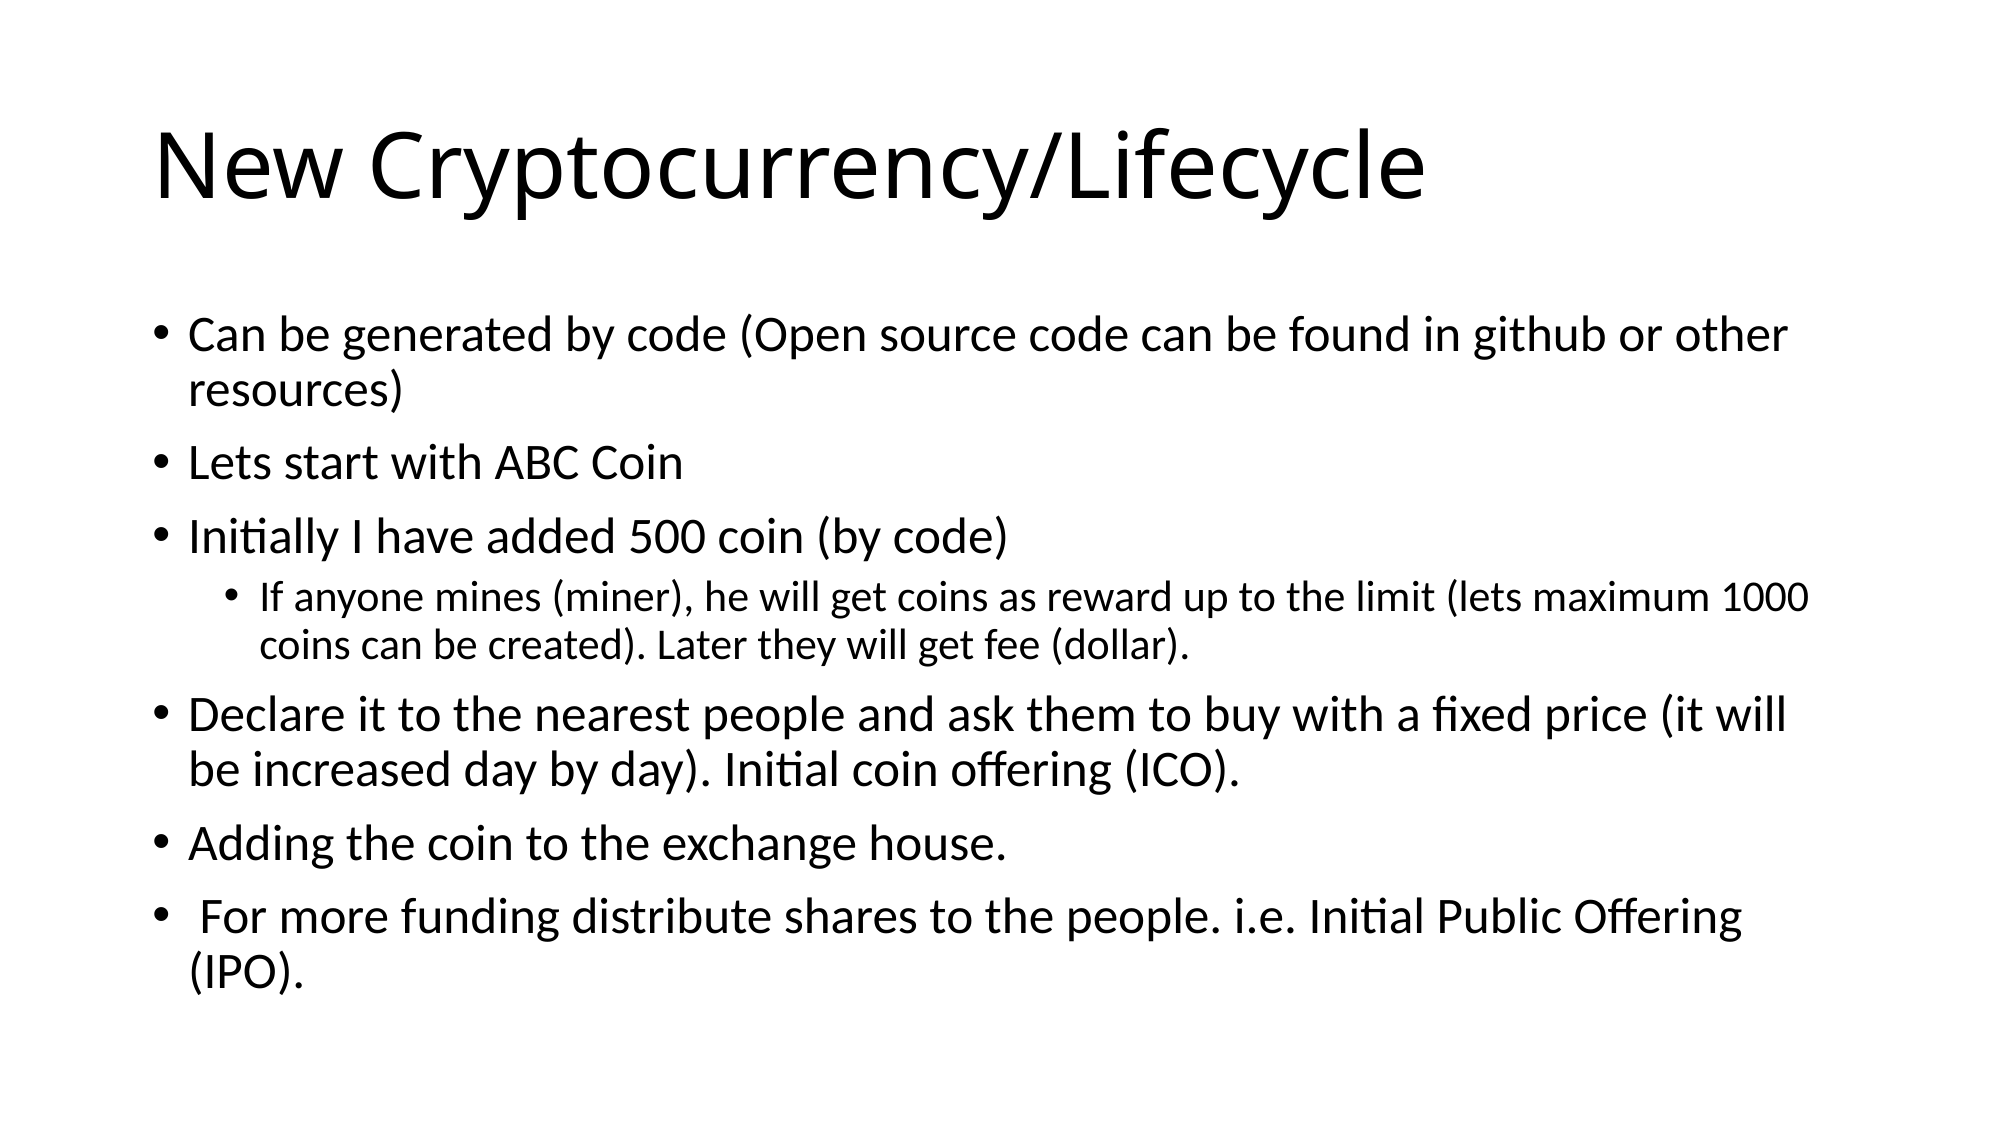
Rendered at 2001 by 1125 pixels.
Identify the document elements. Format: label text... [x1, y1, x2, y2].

list Can be generated by code (Open source code can be found in github or other resources) Lets start with ABC Coin Initially I have added 500 coin (by code) If anyone mines (miner), he will get coins as reward up to the limit (lets maximum 1000 coins can be created). Later they will get fee (dollar). Declare it to the nearest people and ask them to buy with a fixed price (it will be increased day by day). Initial coin offering (ICO). Adding the coin to the exchange house. For more funding distribute shares to the people. i.e. Initial Public Offering (IPO). [137, 299, 1863, 1014]
title New Cryptocurrency/Lifecycle [137, 59, 1863, 278]
